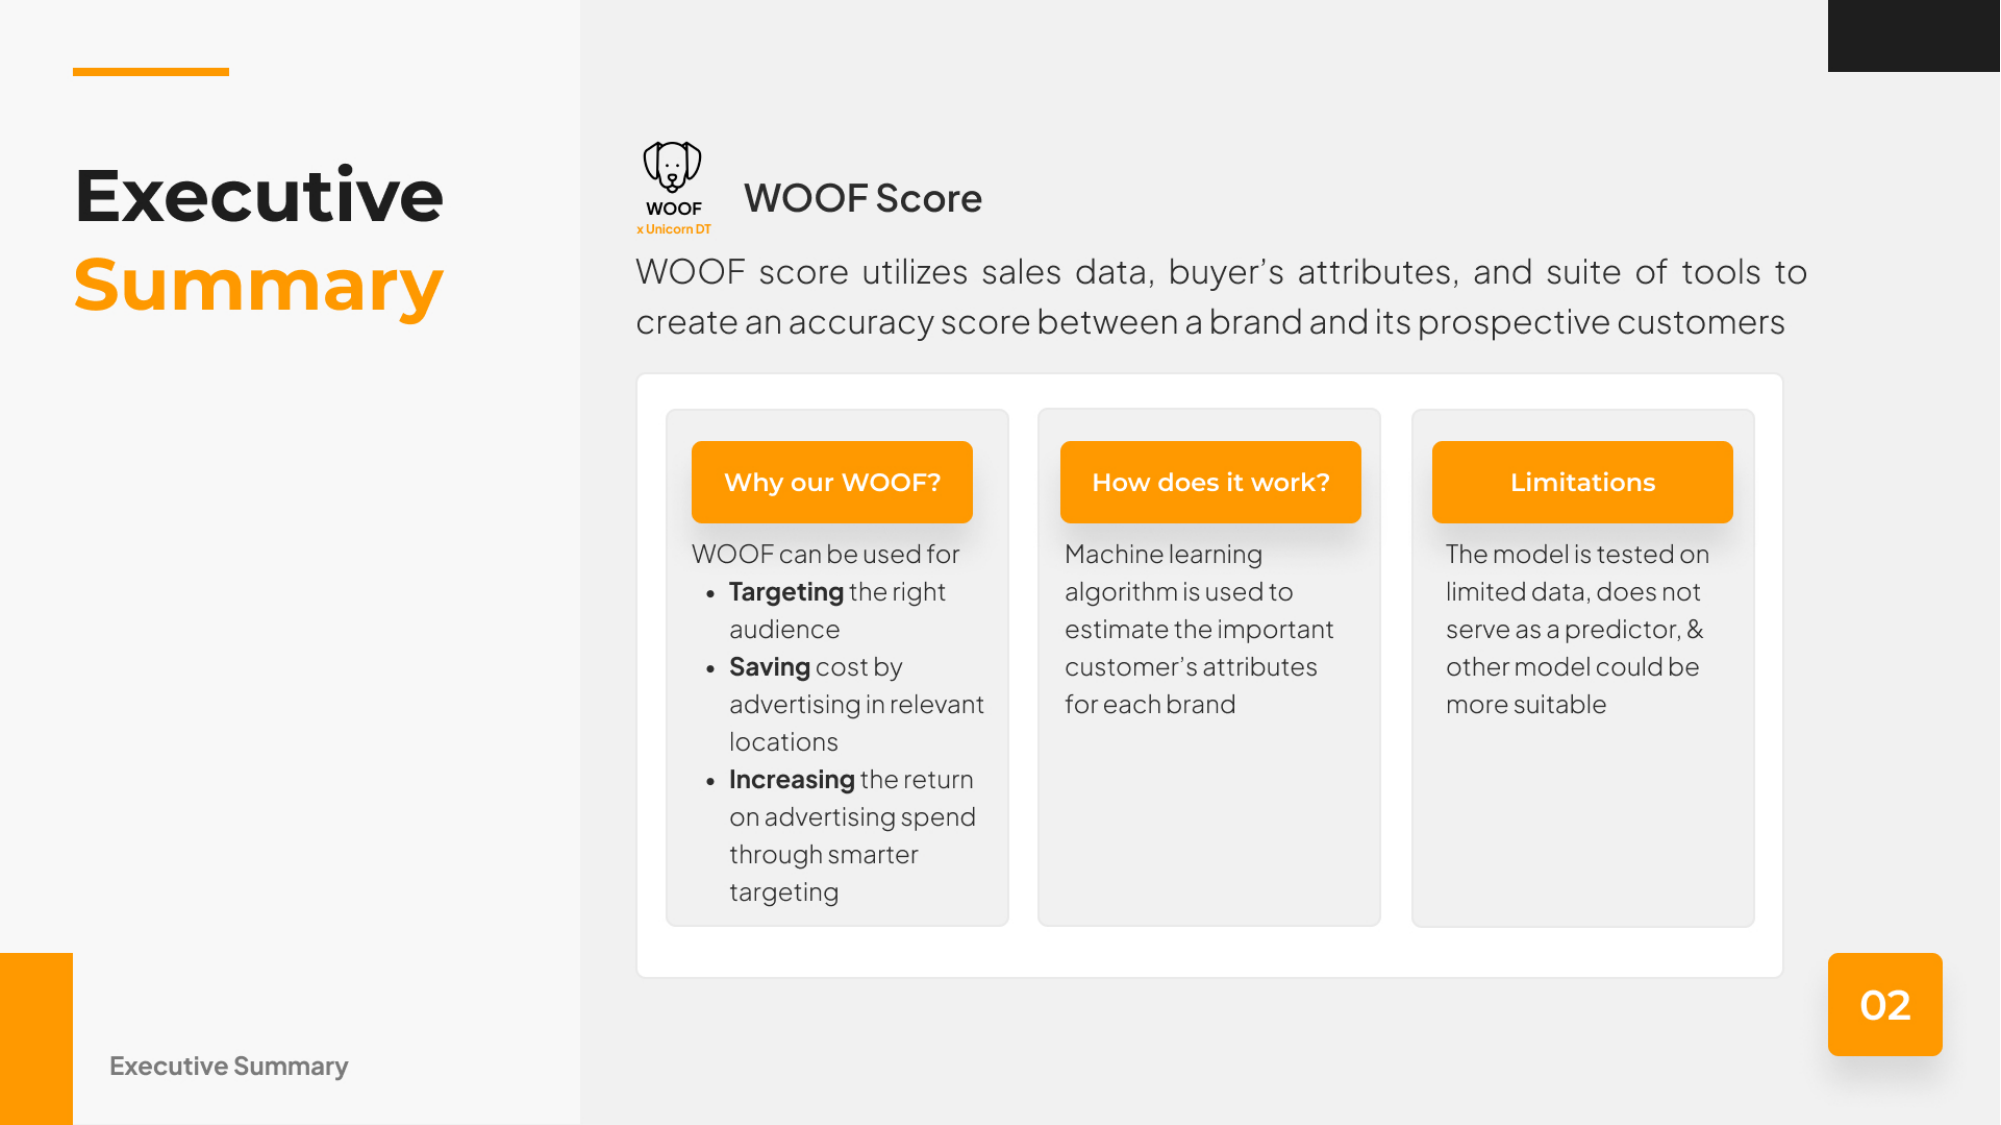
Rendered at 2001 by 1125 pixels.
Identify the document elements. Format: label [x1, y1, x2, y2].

list [0, 0, 2000, 1125]
